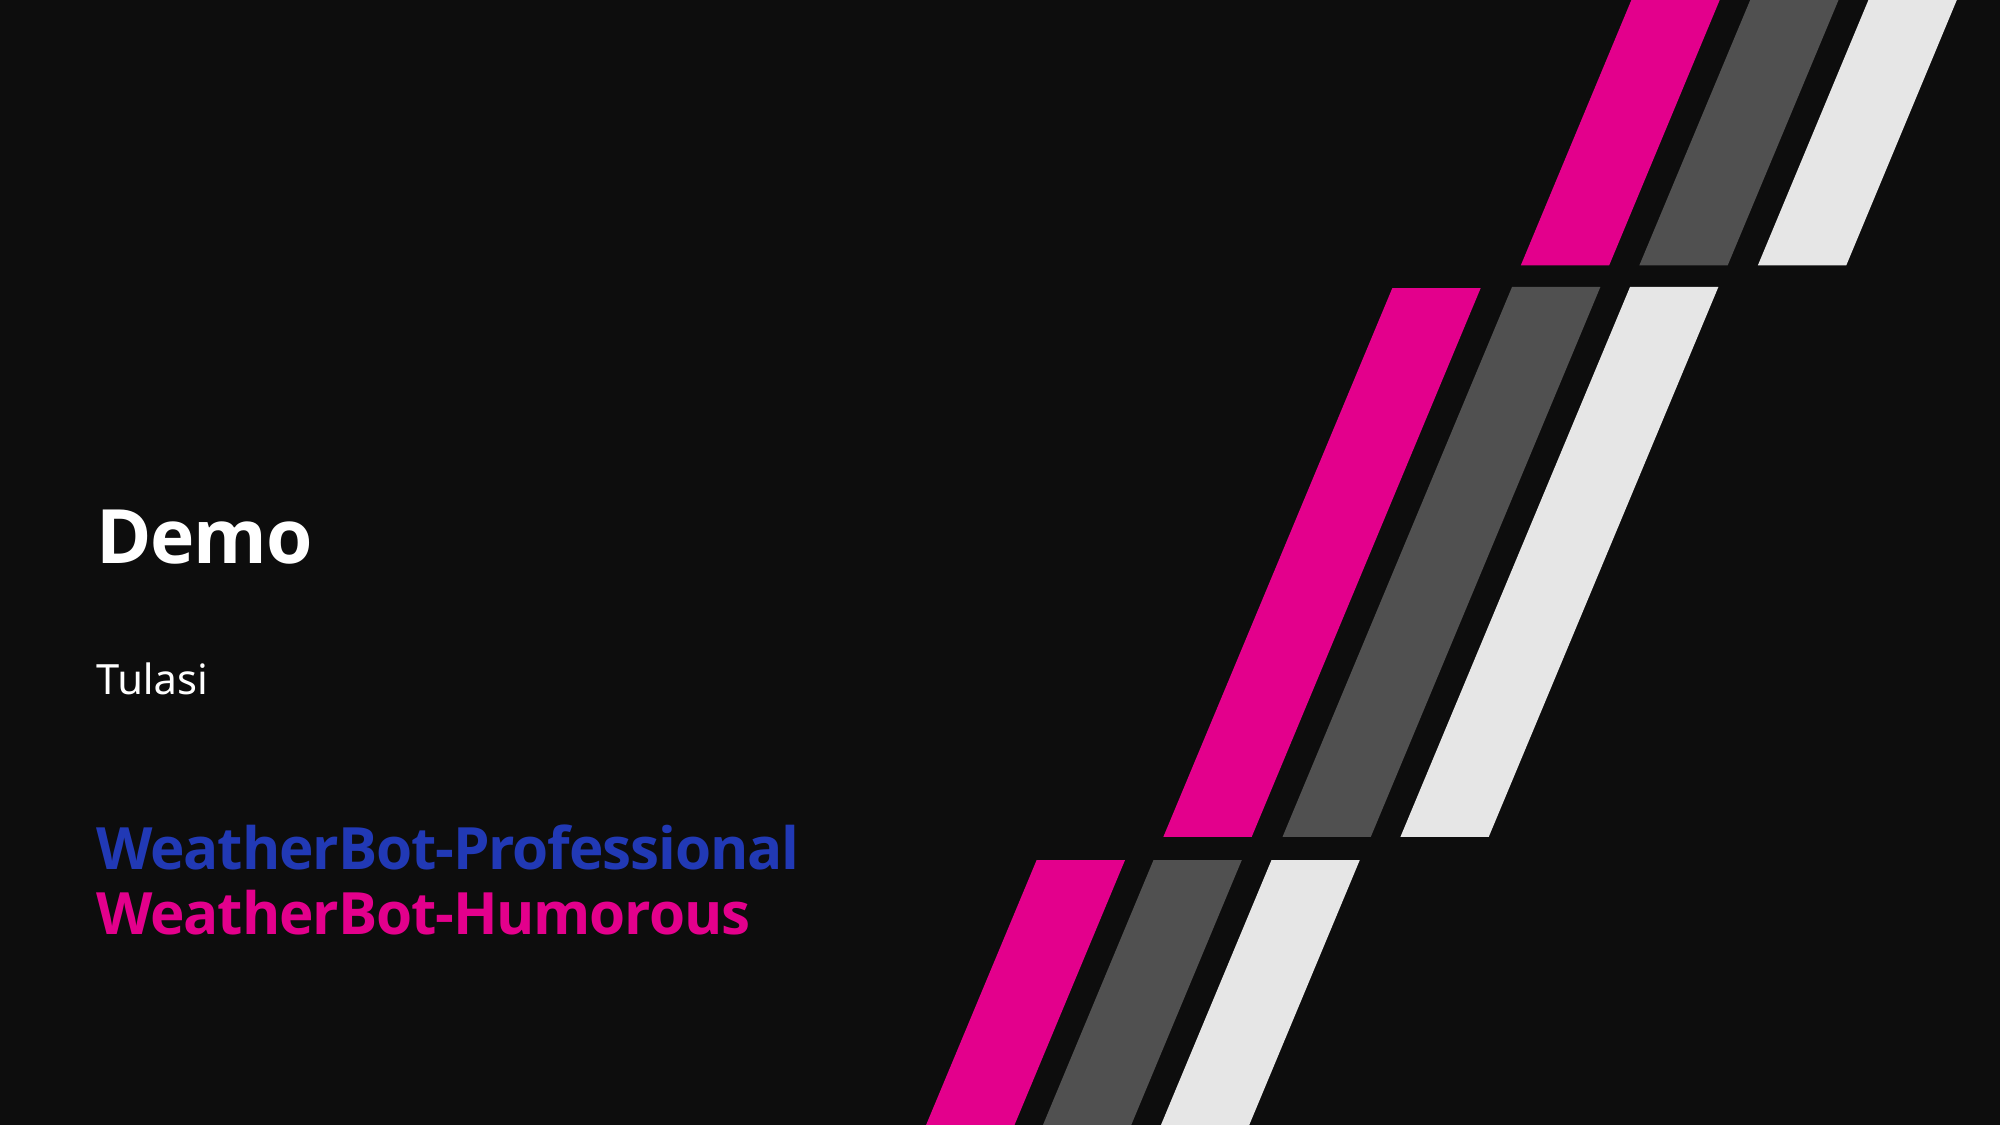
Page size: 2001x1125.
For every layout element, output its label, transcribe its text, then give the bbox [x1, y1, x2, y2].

list Tulasi [96, 652, 1596, 703]
title Demo [96, 497, 1596, 580]
text_box WeatherBot-Professional WeatherBot-Humorous [95, 812, 1000, 967]
